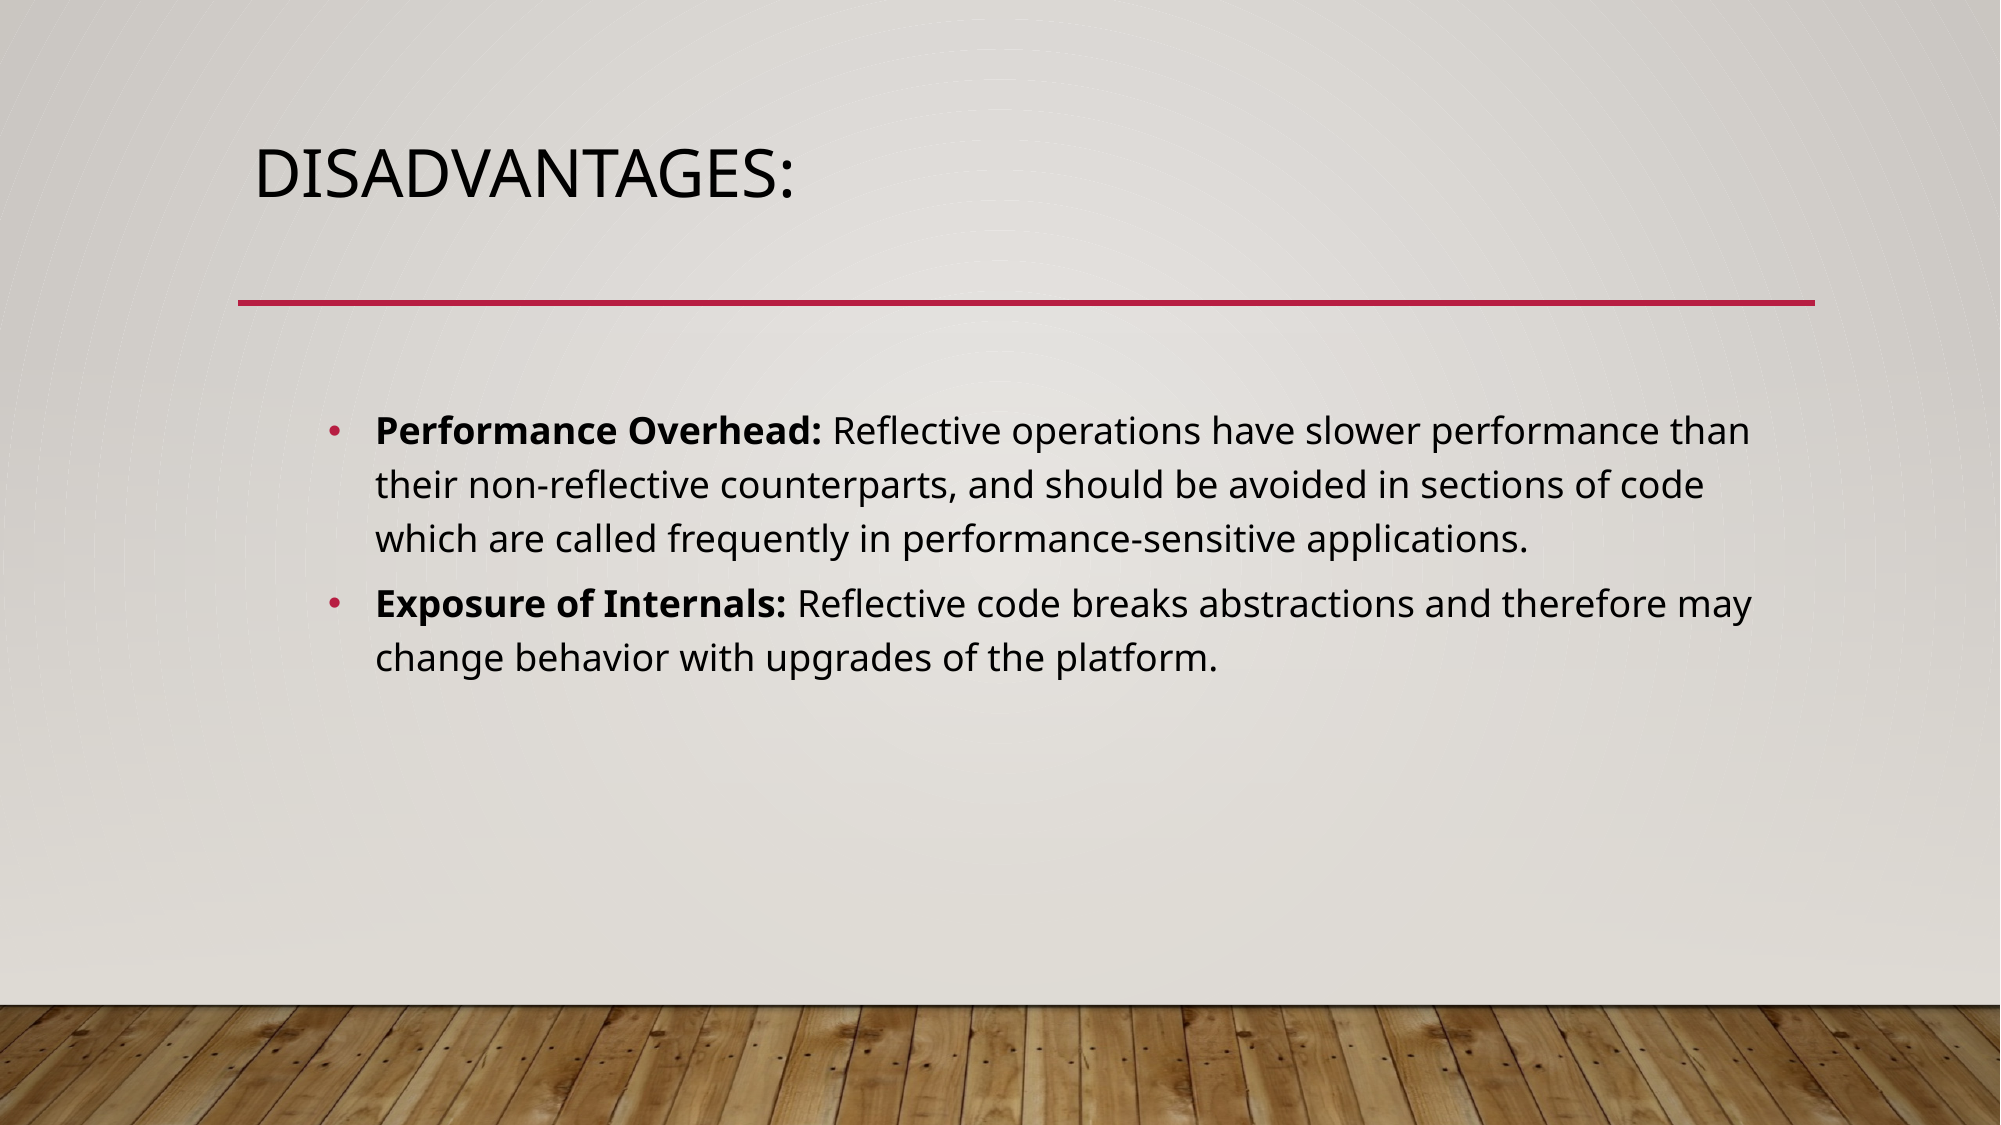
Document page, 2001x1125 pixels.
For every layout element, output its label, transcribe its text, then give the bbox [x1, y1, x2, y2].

title Disadvantages: [238, 131, 1814, 305]
list Performance Overhead: Reflective operations have slower performance than their non-reflective counterparts, and should be avoided in sections of code which are called frequently in performance-sensitive applications. Exposure of Internals: Reflective code breaks abstractions and therefore may change behavior with upgrades of the platform. [238, 330, 1814, 897]
picture [0, 1005, 2000, 1125]
